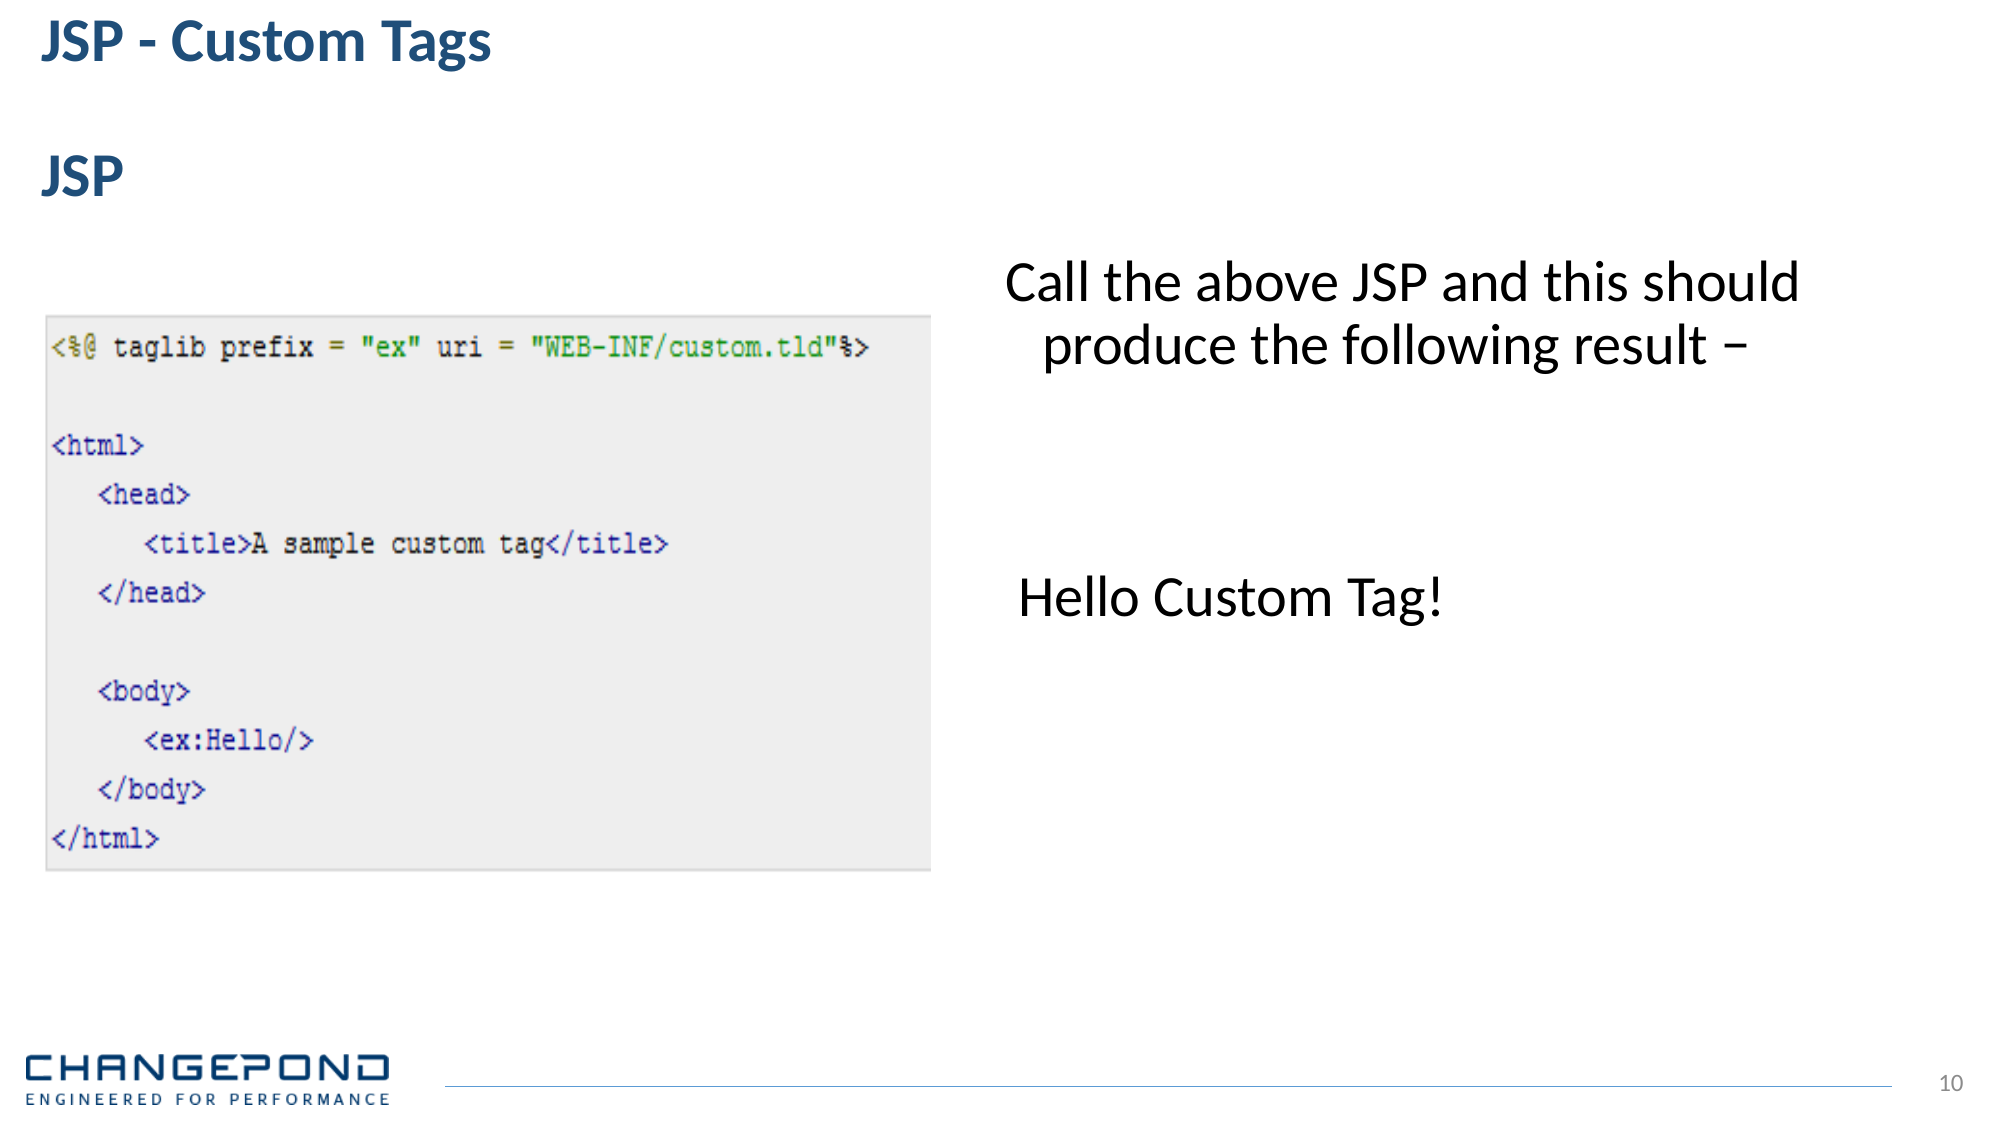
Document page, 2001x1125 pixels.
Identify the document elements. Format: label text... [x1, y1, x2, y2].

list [44, 303, 931, 885]
slide_number 10 [1875, 1051, 1979, 1112]
list Call the above JSP and this should produce the following result − Hello Custom Tag! [990, 244, 1955, 1032]
title JSP - Custom Tags JSP [26, 0, 1976, 218]
picture [26, 1054, 389, 1105]
